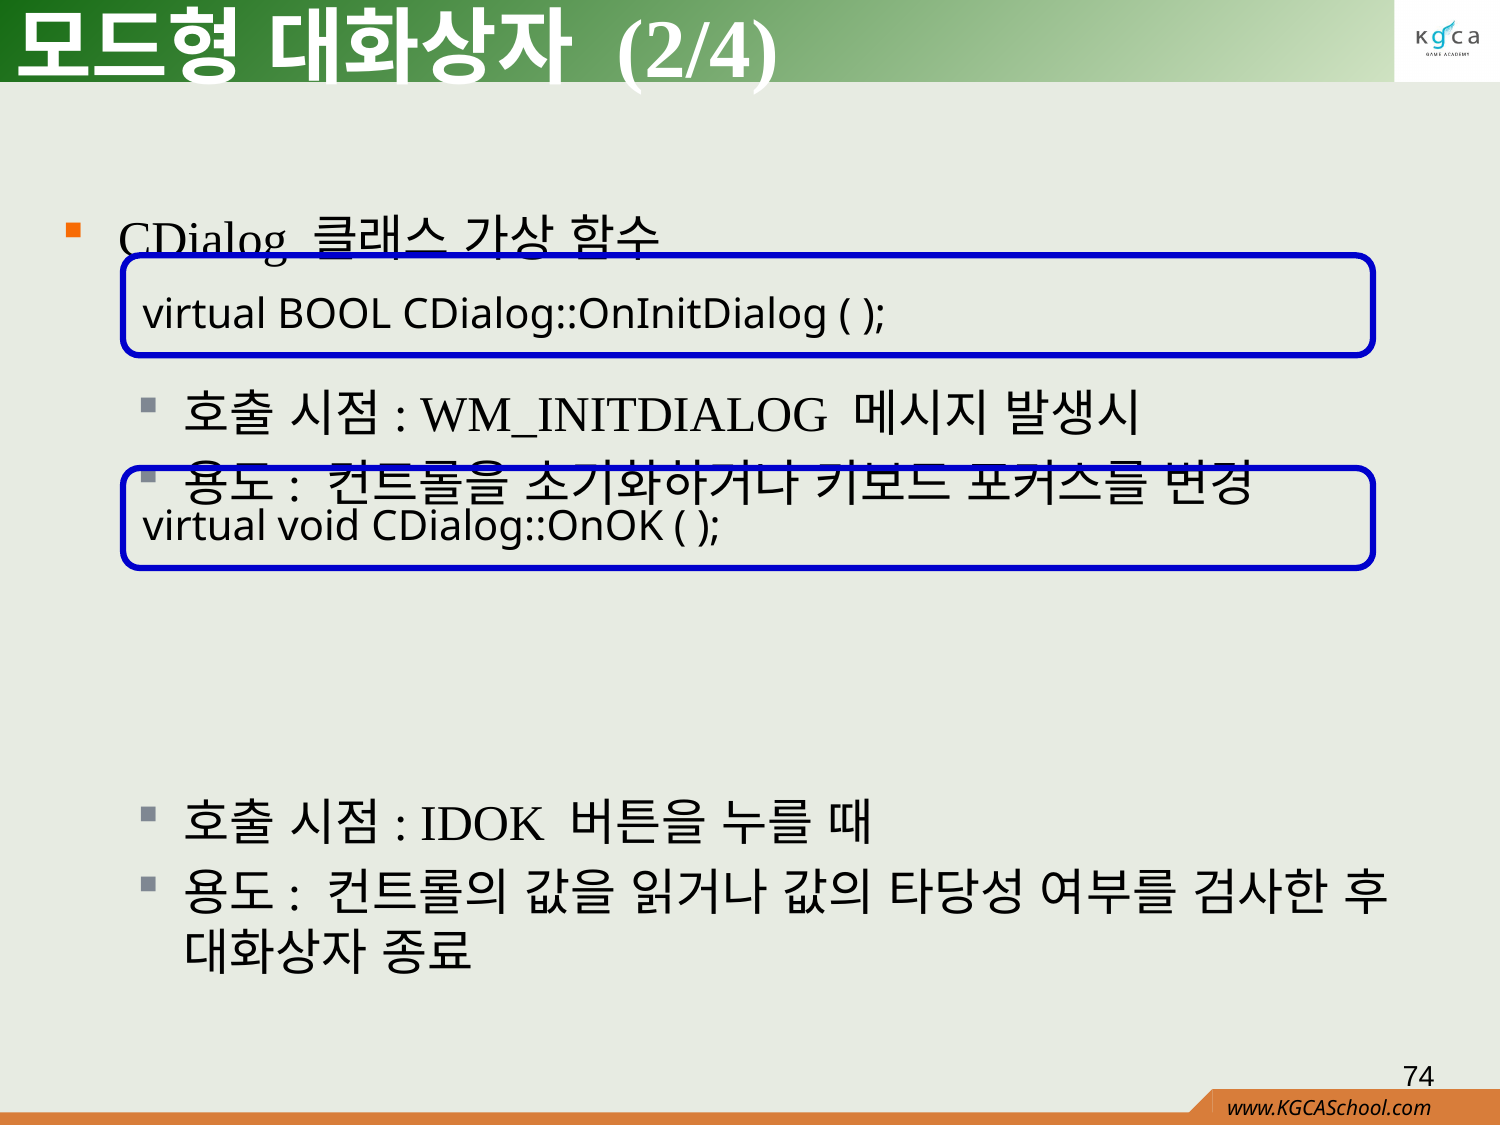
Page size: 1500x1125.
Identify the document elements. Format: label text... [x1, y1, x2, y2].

picture [1407, 0, 1500, 82]
title 모드형 대화상자 (2/4) [0, 0, 1407, 87]
text_box virtual BOOL CDialog::OnInitDialog ( ); [122, 255, 1373, 356]
text_box virtual void CDialog::OnOK ( ); [123, 468, 1374, 568]
slide_number 74 [1137, 1049, 1451, 1101]
list CDialog 클래스 가상 함수 호출 시점: WM_INITDIALOG 메시지 발생시 용도: 컨트롤을 초기화하거나 키보드 포커스를 변경 호출 시점: IDOK 버튼을 누를 때 용도: 컨트롤의 값을 읽거나 값의 타당성 여부를 검사한 후 대화상자 종료 [46, 198, 1454, 1091]
